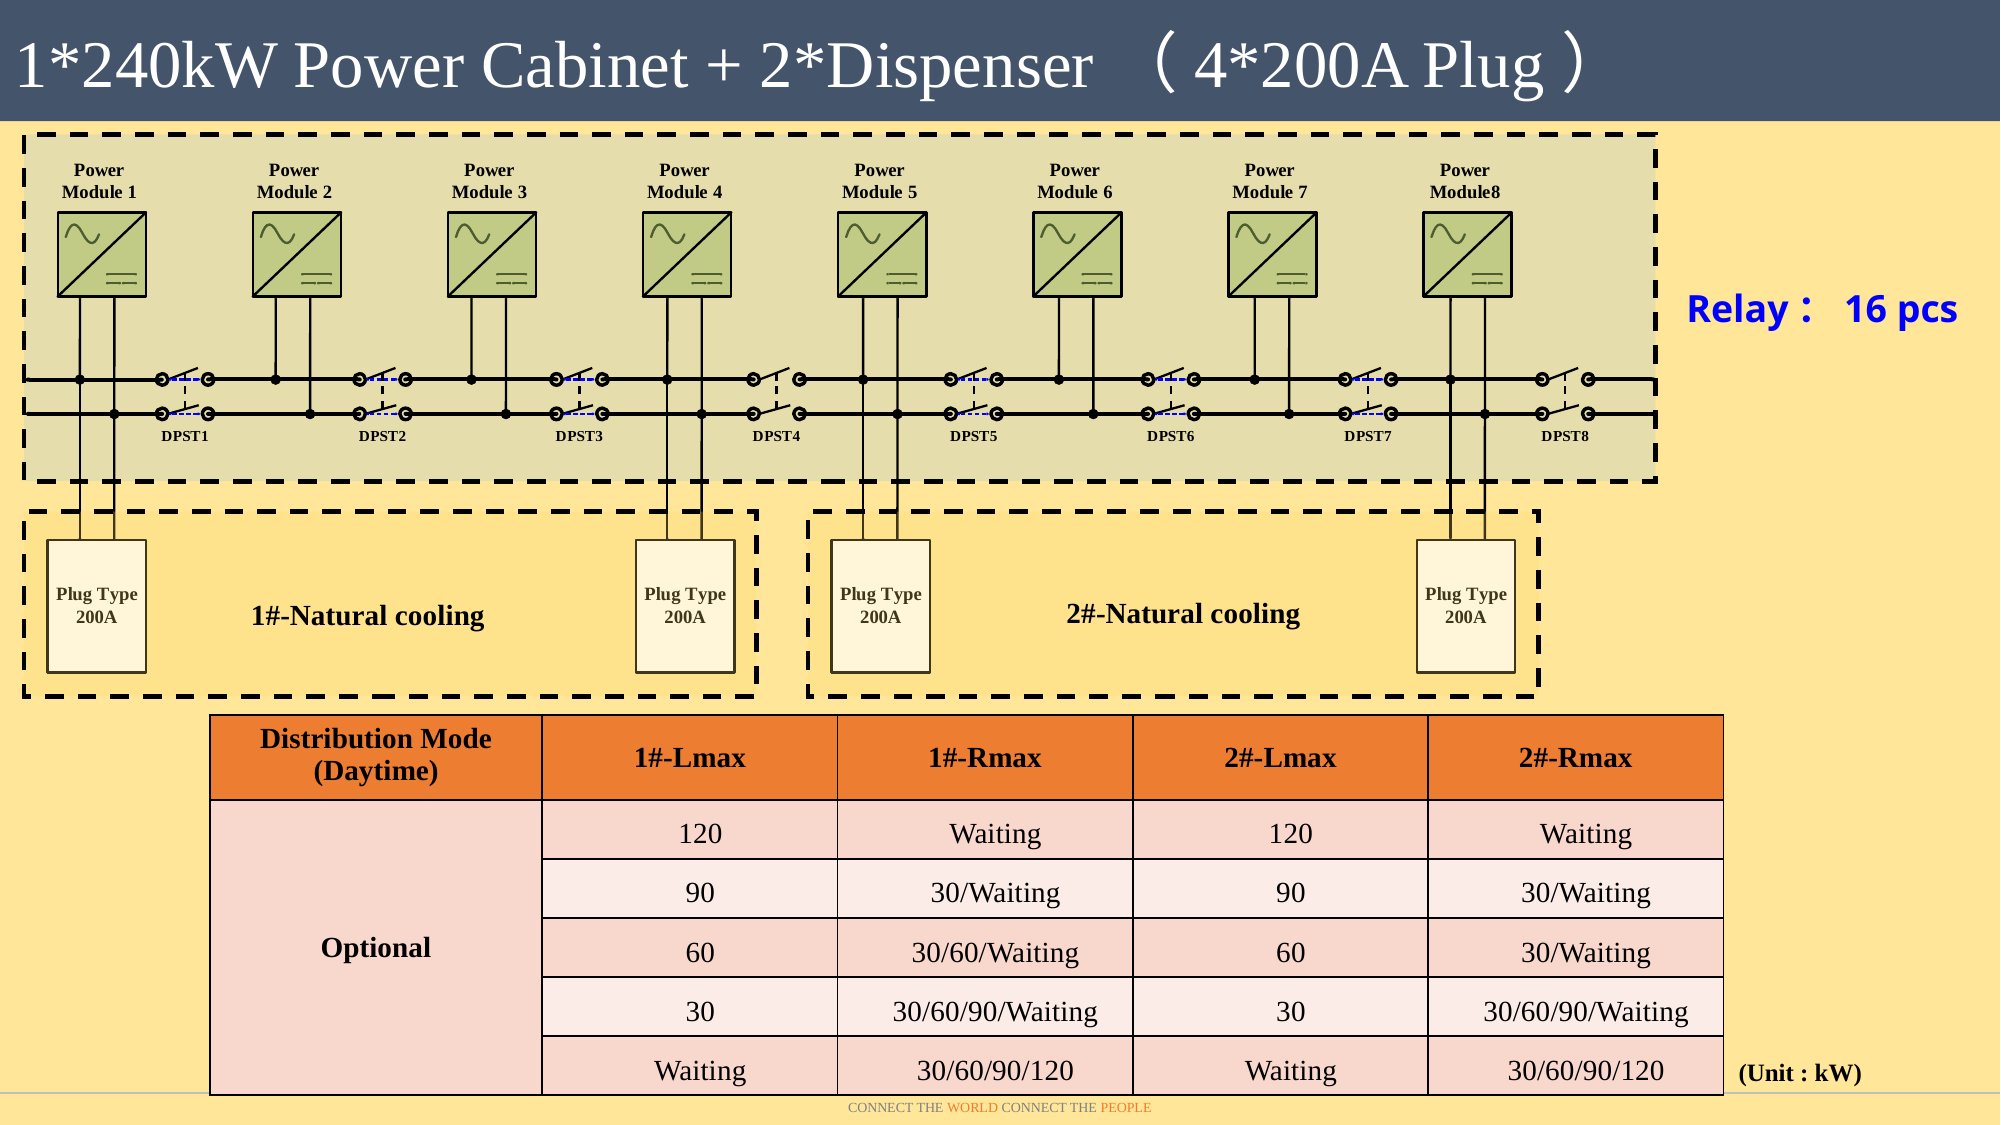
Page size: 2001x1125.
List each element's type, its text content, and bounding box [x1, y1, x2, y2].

table_cell 90 [1134, 860, 1427, 917]
table_cell 120 [543, 801, 837, 858]
table_cell Waiting [838, 801, 1132, 858]
title 1*240kW Power Cabinet + 2*Dispenser（4*200A Plug） [0, 0, 2000, 122]
table_cell 30/Waiting [1429, 919, 1723, 976]
table_cell 60 [1134, 919, 1427, 976]
table_header 2#-Rmax [1429, 716, 1723, 799]
table_header 1#-Rmax [838, 716, 1132, 799]
table_cell 60 [543, 919, 837, 976]
table_header Distribution Mode (Daytime) [211, 716, 541, 799]
table_cell 30/Waiting [1429, 860, 1723, 917]
table_cell Waiting [543, 1037, 837, 1094]
table_header 1#-Lmax [543, 716, 837, 799]
text_box [807, 675, 1540, 697]
text_box (Unit : kW) [1723, 1049, 1883, 1095]
table_cell 30/60/90/120 [1429, 1037, 1723, 1094]
text_box [23, 675, 757, 697]
picture [23, 152, 1656, 675]
text_box Relay：16 pcs [1671, 277, 1997, 338]
table_cell Optional [211, 801, 541, 1094]
table_header 2#-Lmax [1134, 716, 1427, 799]
table_cell 30/Waiting [838, 860, 1132, 917]
table_cell 30/60/90/Waiting [838, 978, 1132, 1035]
table_cell 30 [1134, 978, 1427, 1035]
table_cell Waiting [1429, 801, 1723, 858]
table_cell 30/60/90/Waiting [1429, 978, 1723, 1035]
table_cell 120 [1134, 801, 1427, 858]
table_cell Waiting [1134, 1037, 1427, 1094]
table_cell 90 [543, 860, 837, 917]
table_cell 30 [543, 978, 837, 1035]
table_cell 30/60/Waiting [838, 919, 1132, 976]
text_box [23, 133, 1656, 152]
table_cell 30/60/90/120 [838, 1037, 1132, 1094]
